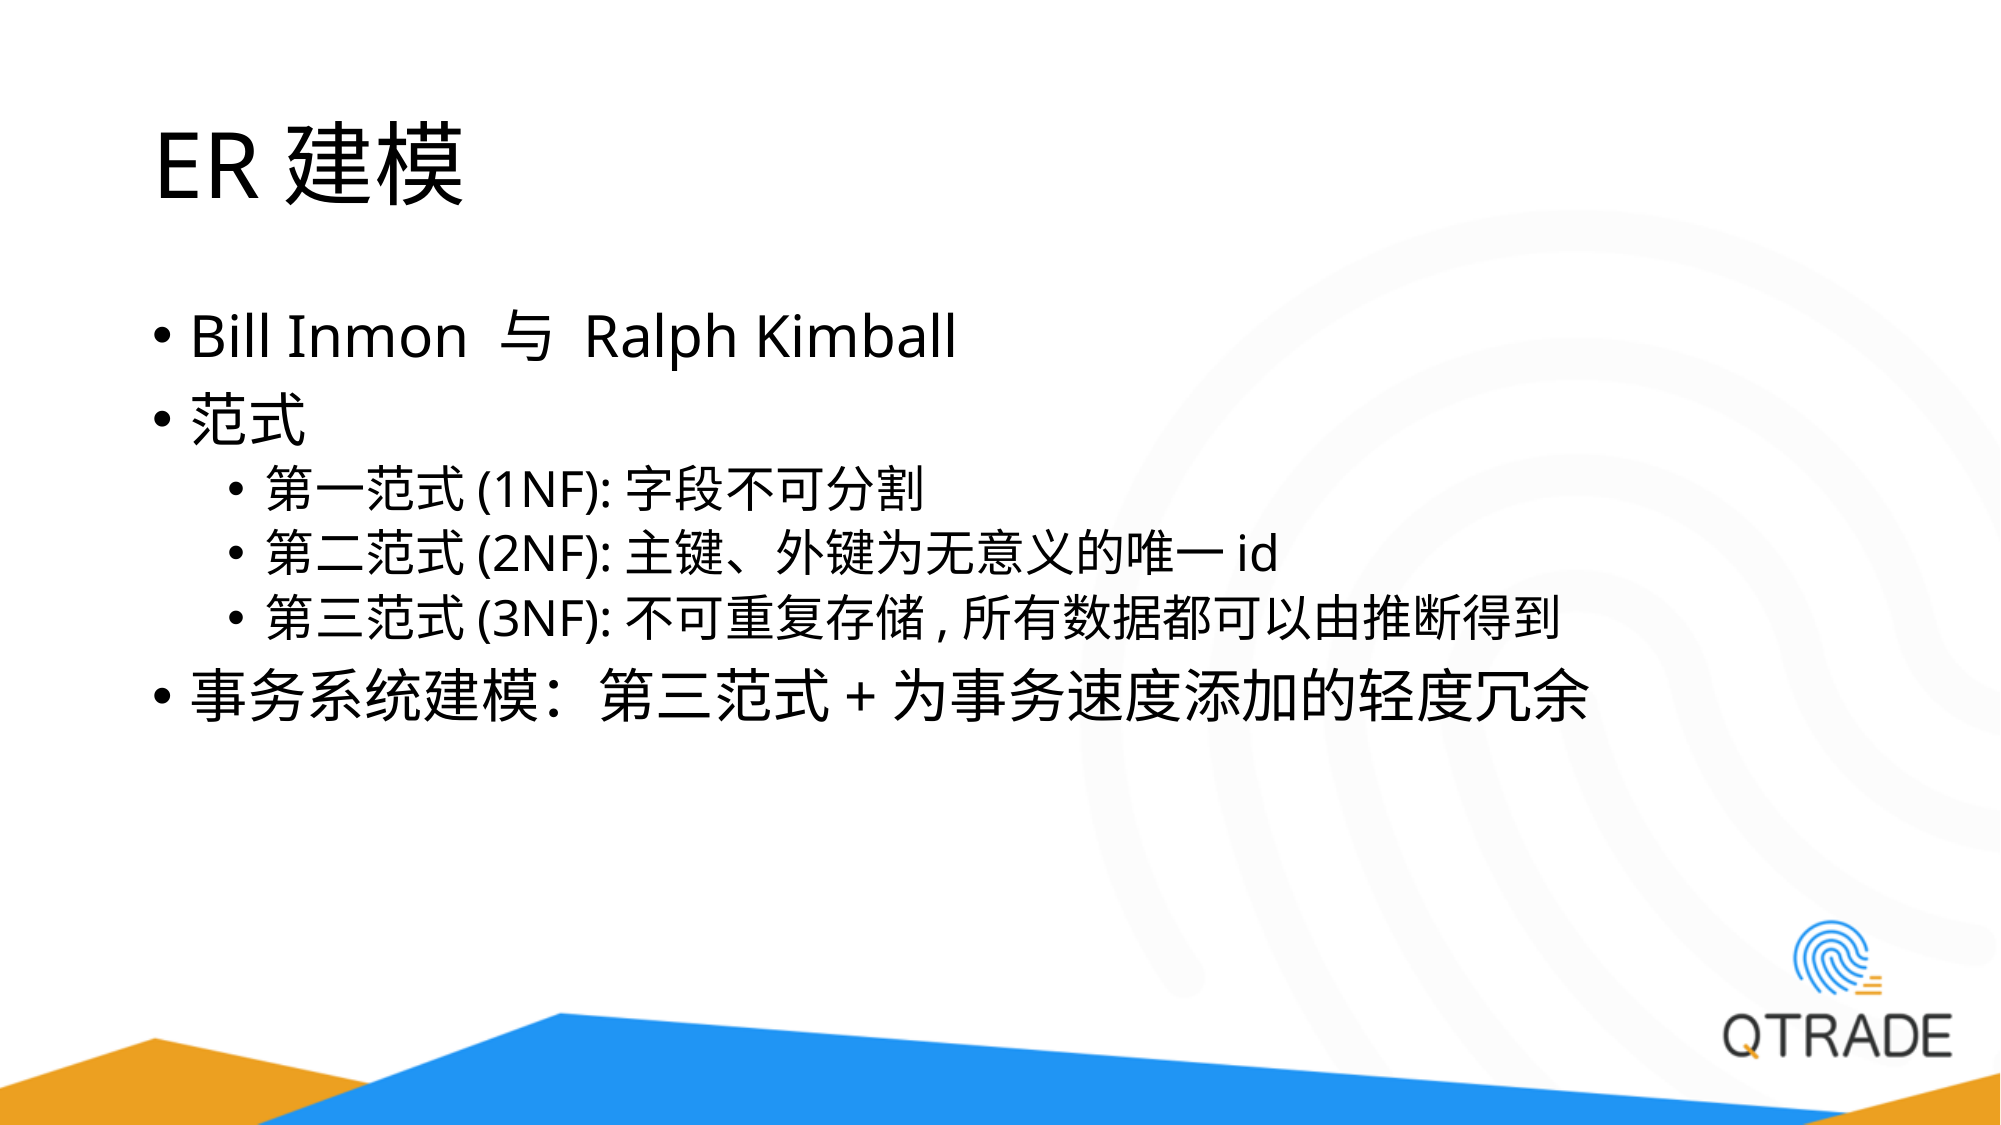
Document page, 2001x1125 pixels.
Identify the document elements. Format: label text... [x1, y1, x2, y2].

list Bill Inmon 与 Ralph Kimball 范式 第一范式(1NF):字段不可分割 第二范式(2NF):主键、外键为无意义的唯一id 第三范式(3NF):不可重复存储,所有数据都可以由推断得到 事务系统建模：第三范式+为事务速度添加的轻度冗余 [137, 299, 1863, 1014]
picture [0, 0, 2001, 1125]
title ER建模 [137, 59, 1863, 278]
